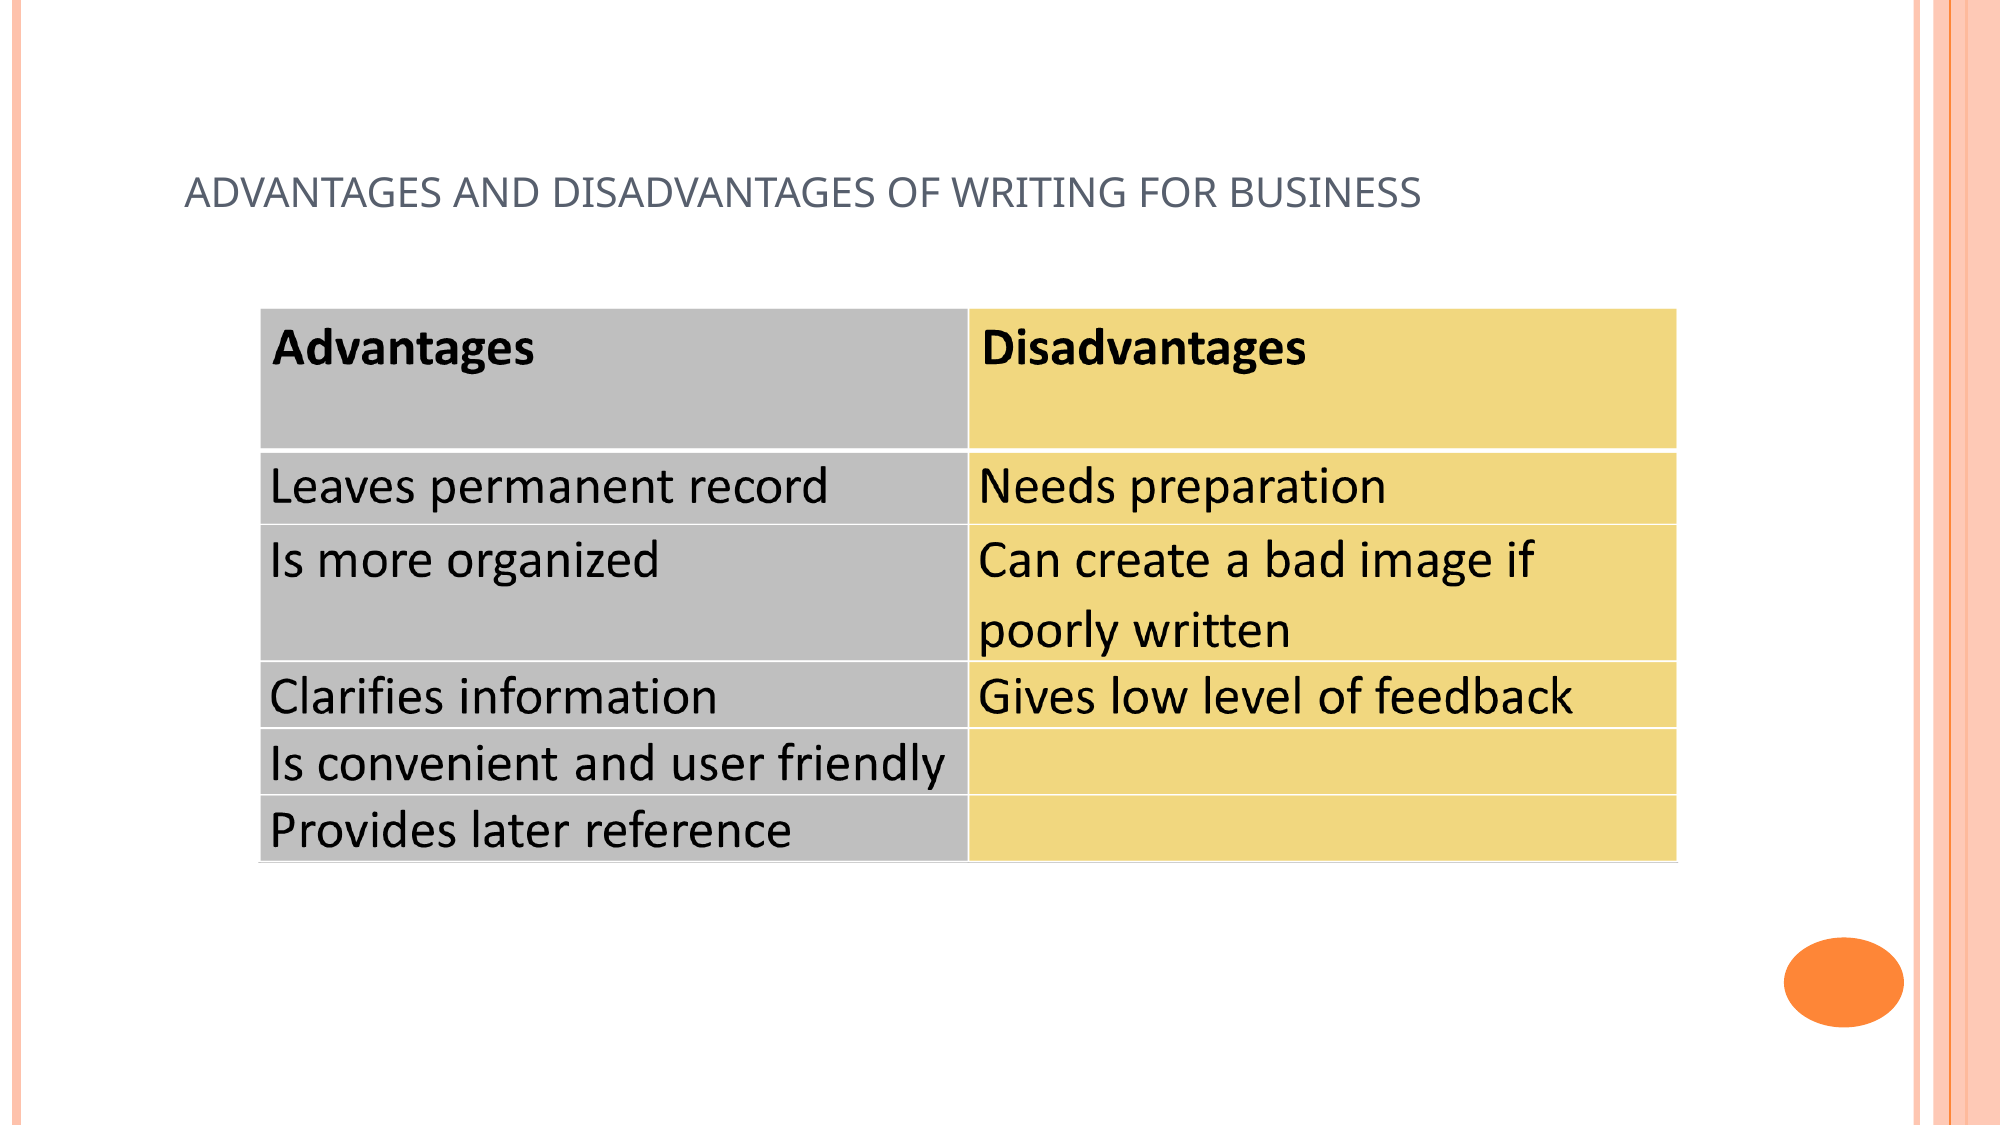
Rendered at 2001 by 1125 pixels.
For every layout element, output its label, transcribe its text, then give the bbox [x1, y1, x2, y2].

title Advantages and Disadvantages of Writing for business [169, 107, 1840, 223]
picture [258, 297, 1681, 894]
